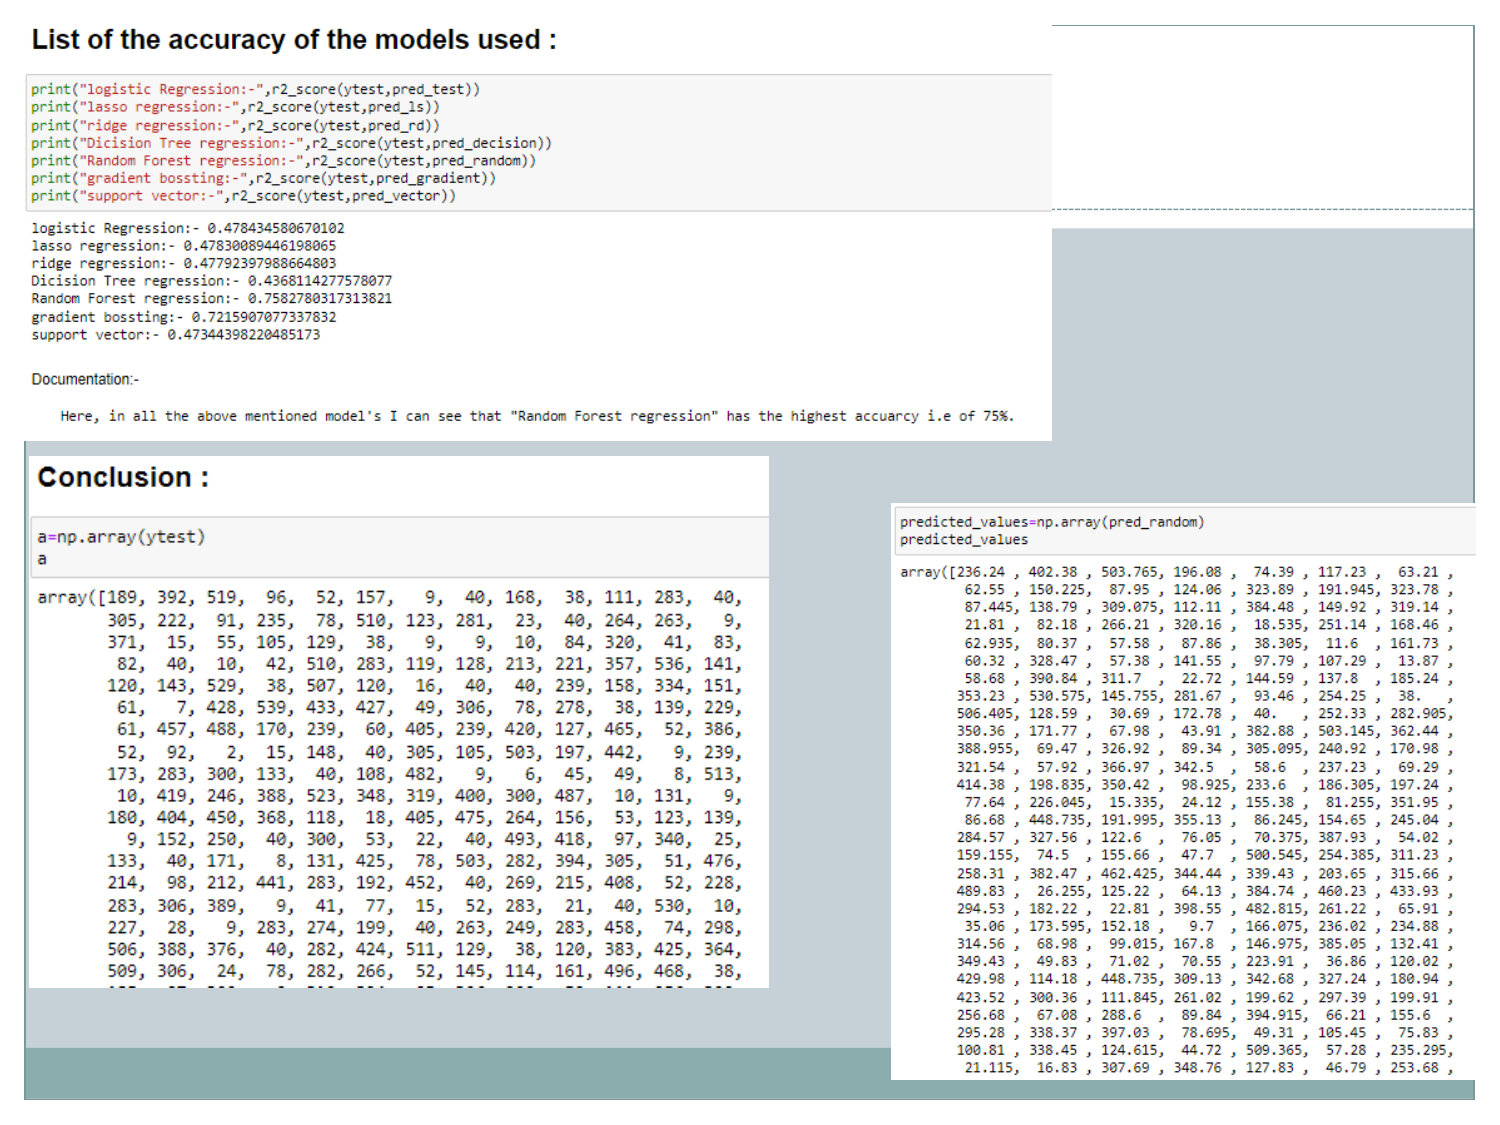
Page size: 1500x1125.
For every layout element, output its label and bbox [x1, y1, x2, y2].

picture [17, 18, 1052, 441]
picture [29, 455, 769, 988]
picture [891, 503, 1476, 1080]
